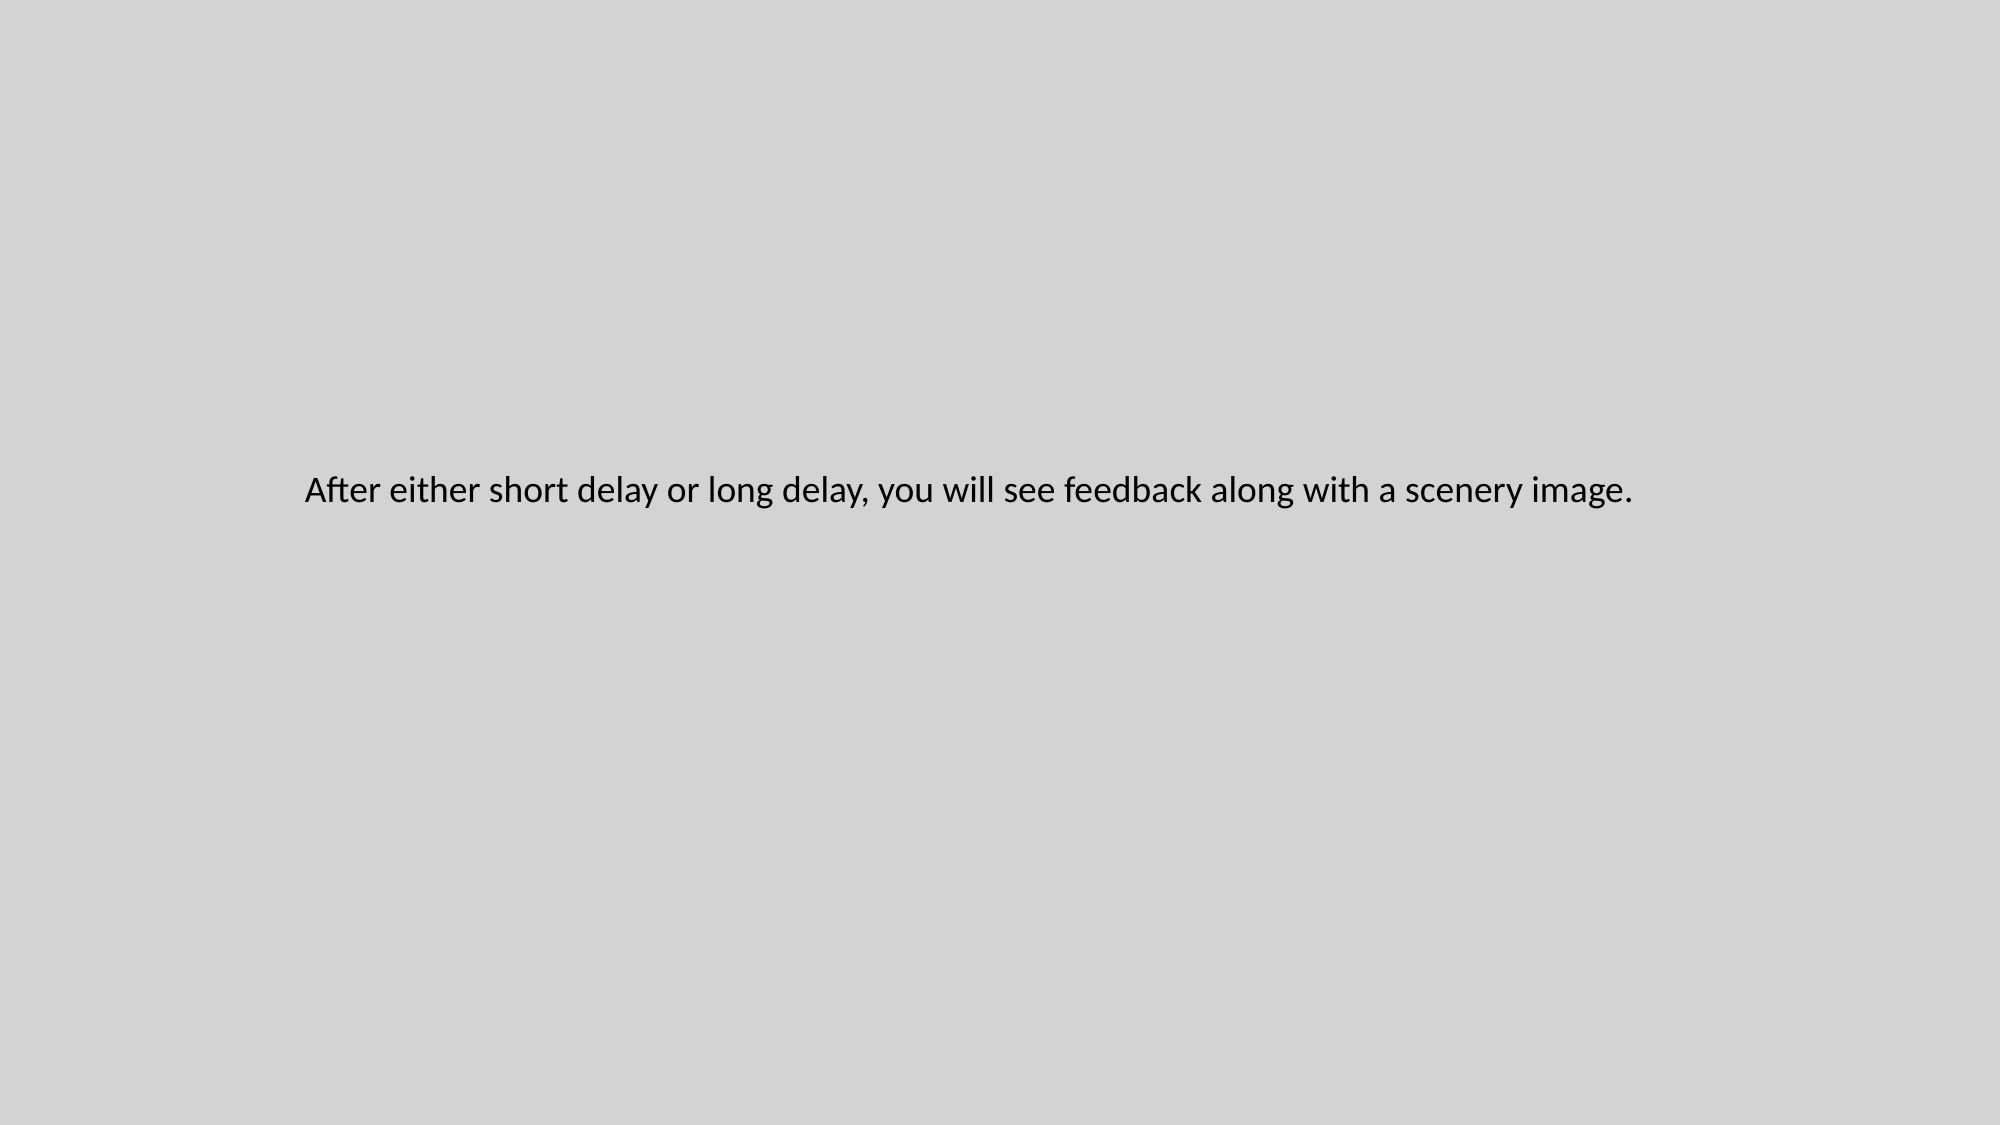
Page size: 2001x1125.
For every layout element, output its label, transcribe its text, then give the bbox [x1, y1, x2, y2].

text_box After either short delay or long delay, you will see feedback along with a scenery image. [289, 458, 1711, 518]
